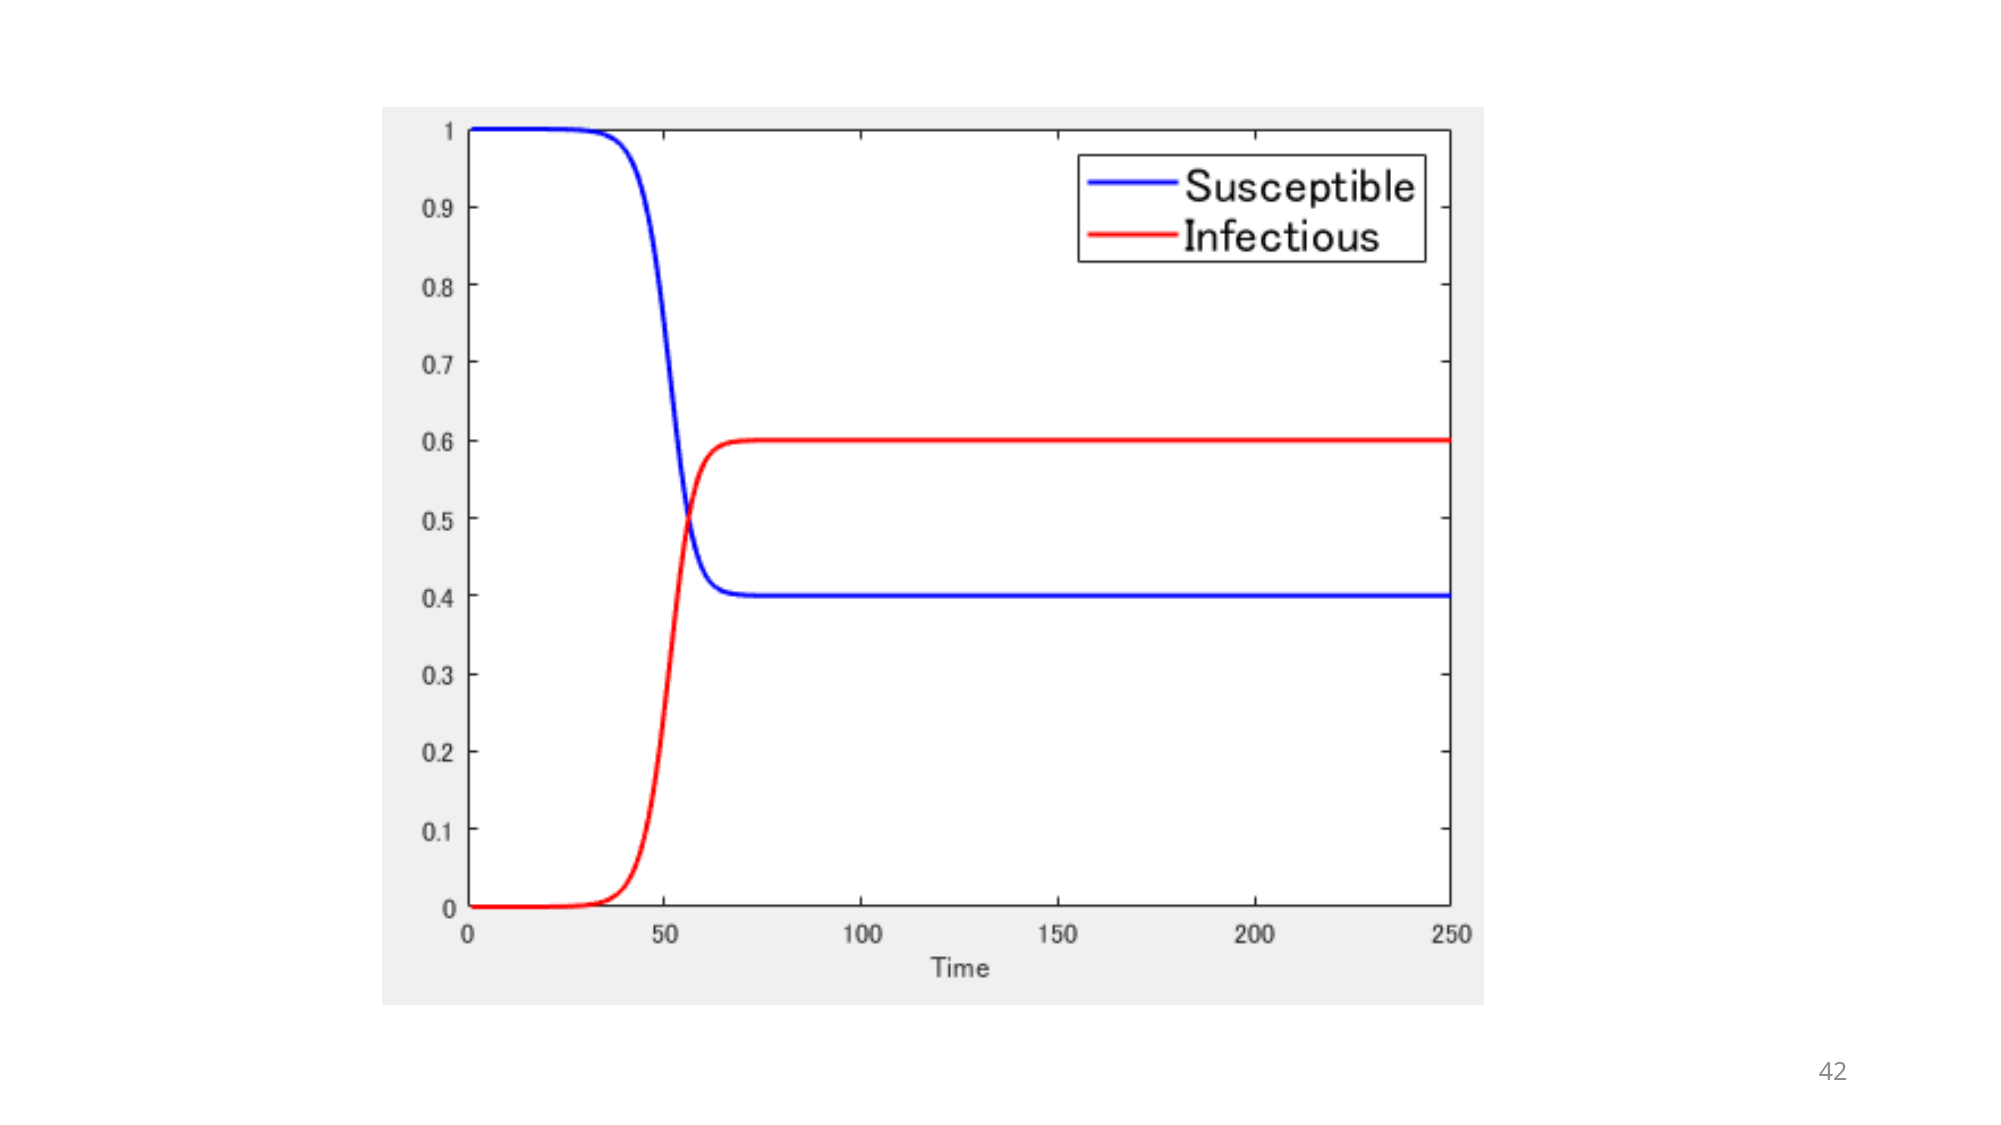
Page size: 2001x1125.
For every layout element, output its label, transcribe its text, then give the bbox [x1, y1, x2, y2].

picture [382, 107, 1484, 1005]
slide_number 42 [1412, 1042, 1863, 1103]
